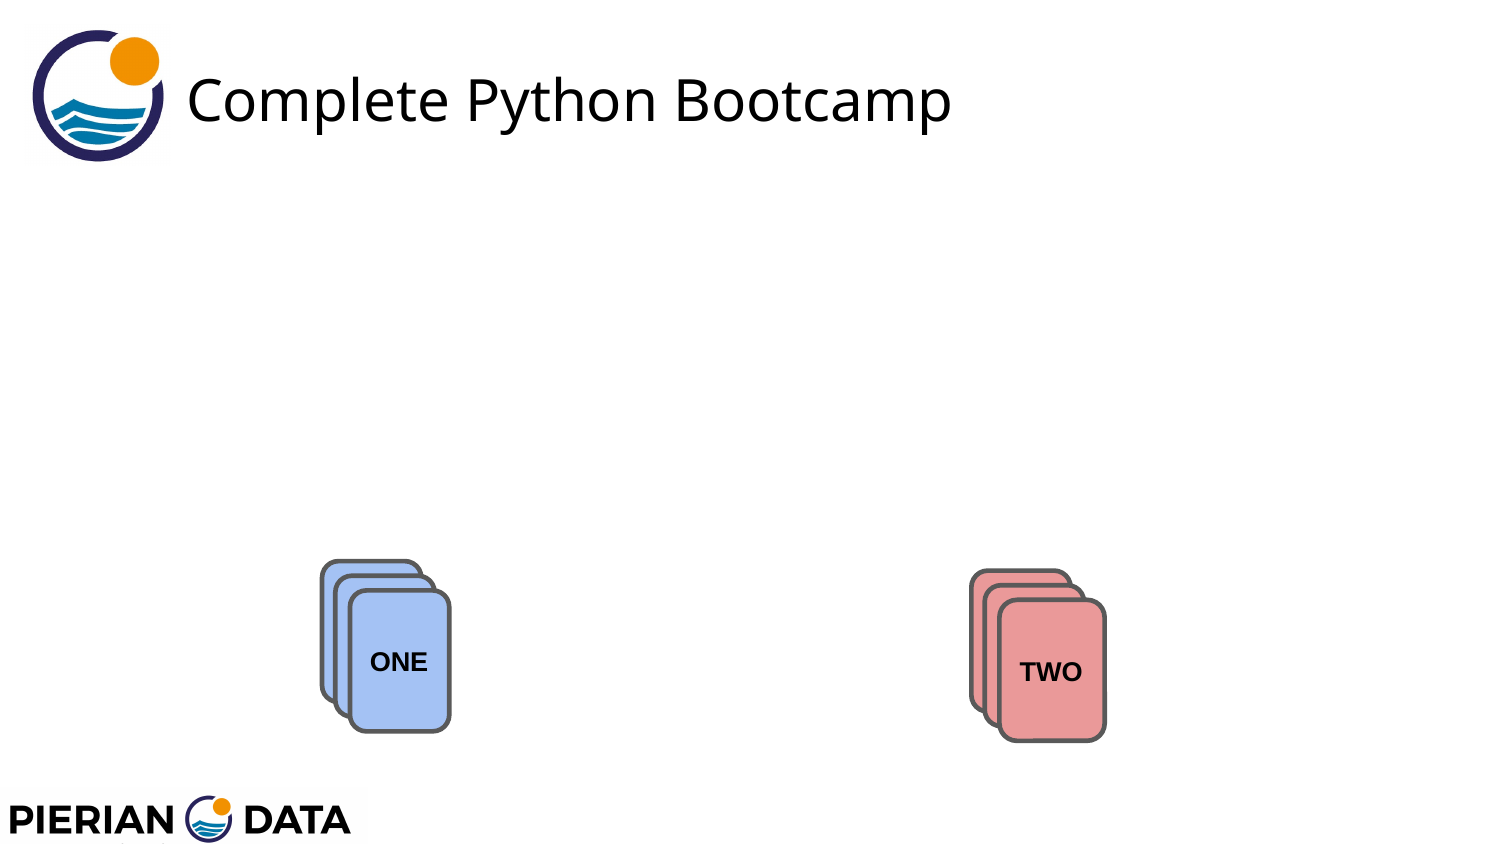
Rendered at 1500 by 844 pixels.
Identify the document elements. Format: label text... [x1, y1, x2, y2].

text_box ONE [349, 590, 450, 732]
text_box TWO [999, 599, 1105, 741]
text_box [322, 561, 422, 702]
title Complete Python Bootcamp [176, 48, 1449, 143]
picture [24, 24, 172, 167]
text_box [335, 575, 435, 717]
text_box [984, 585, 1084, 726]
text_box [971, 570, 1071, 712]
picture [0, 787, 368, 844]
